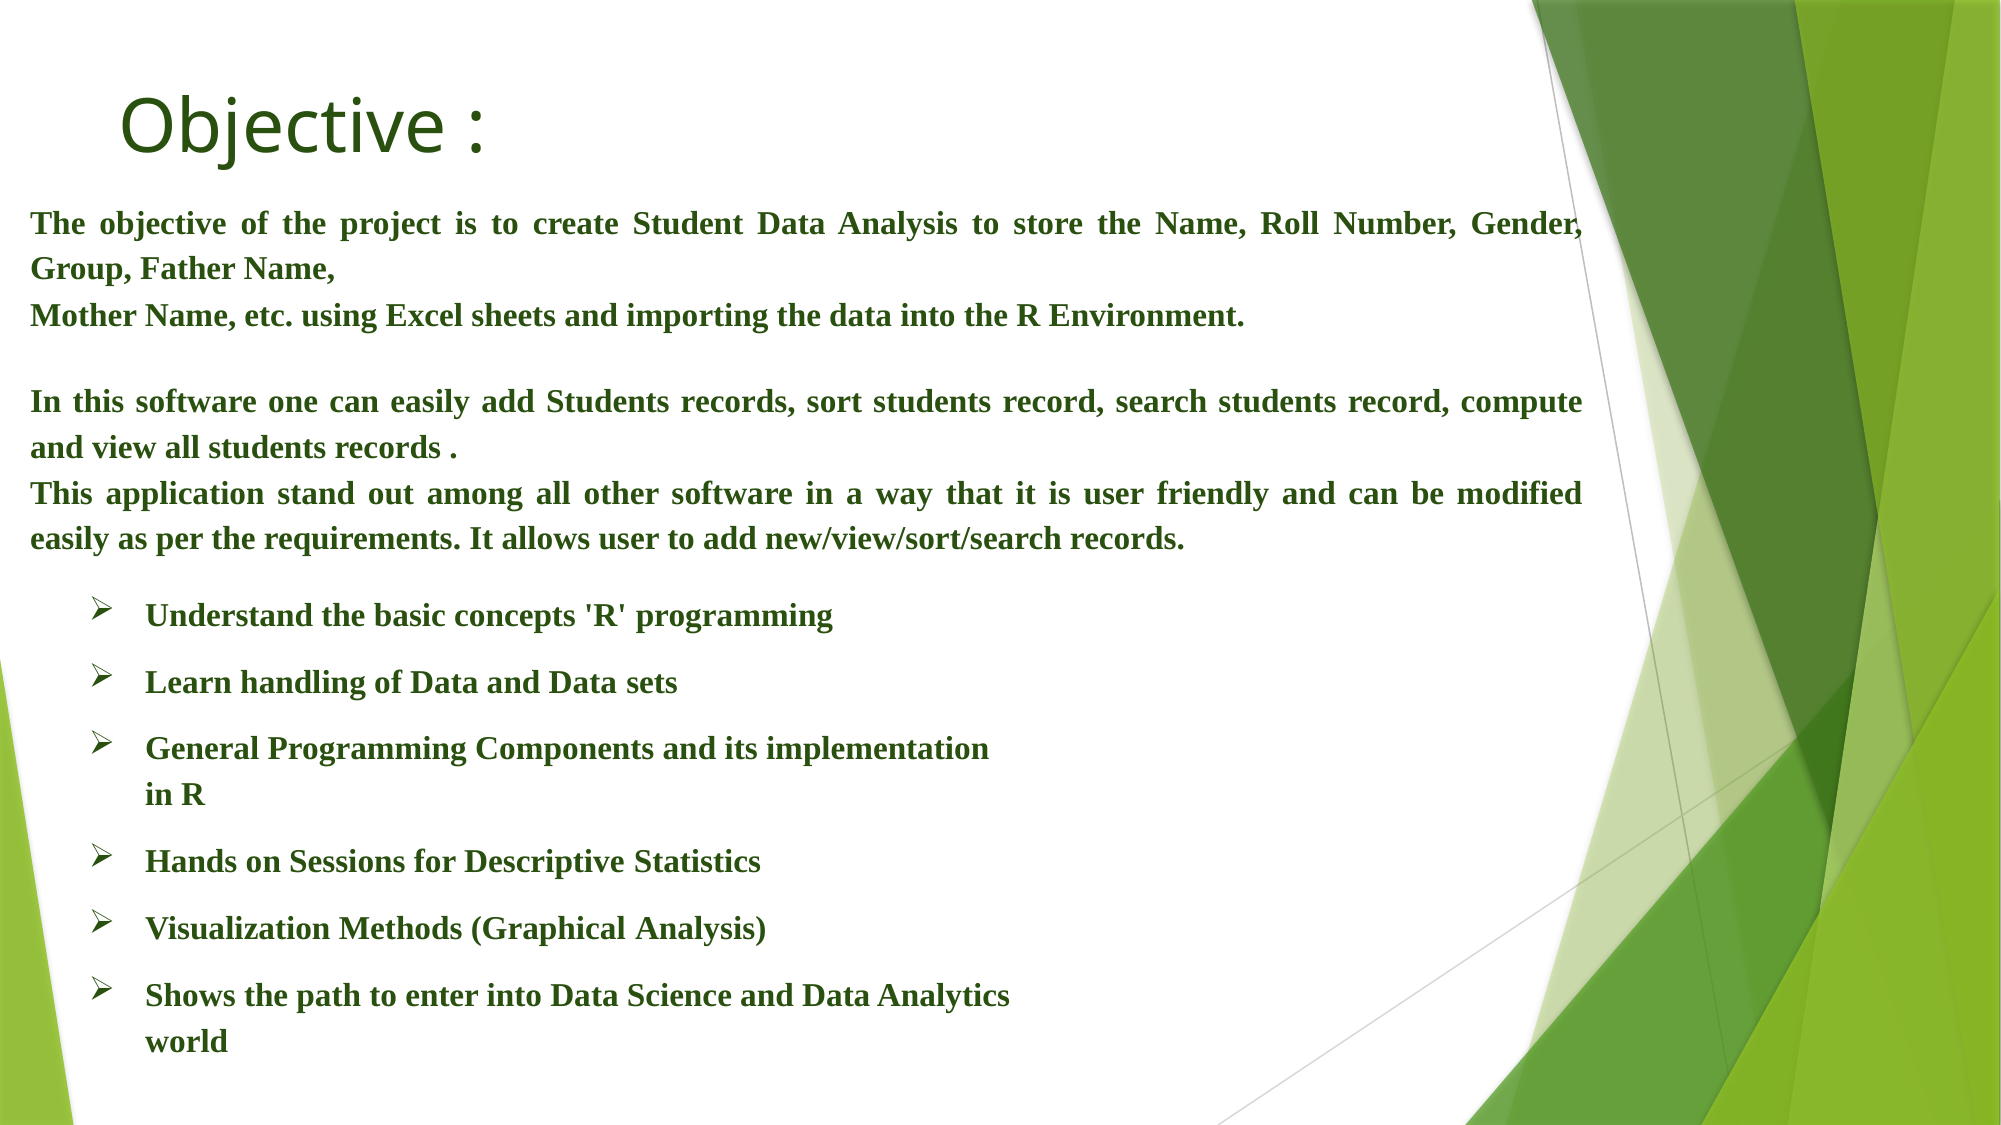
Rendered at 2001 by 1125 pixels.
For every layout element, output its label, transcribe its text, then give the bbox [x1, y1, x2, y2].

text_box The objective of the project is to create Student Data Analysis to store the Name, Roll Number, Gender, Group, Father Name, Mother Name, etc. using Excel sheets and importing the data into the R Environment. In this software one can easily add Students records, sort students record, search students record, compute and view all students records . This application stand out among all other software in a way that it is user friendly and can be modified easily as per the requirements. It allows user to add new/view/sort/search records. [0, 187, 1646, 604]
text_box Understand the basic concepts 'R' programming Learn handling of Data and Data sets General Programming Components and its implementation in R Hands on Sessions for Descriptive Statistics Visualization Methods (Graphical Analysis) Shows the path to enter into Data Science and Data Analytics world [74, 579, 1036, 1125]
text_box Objective : [103, 69, 502, 175]
